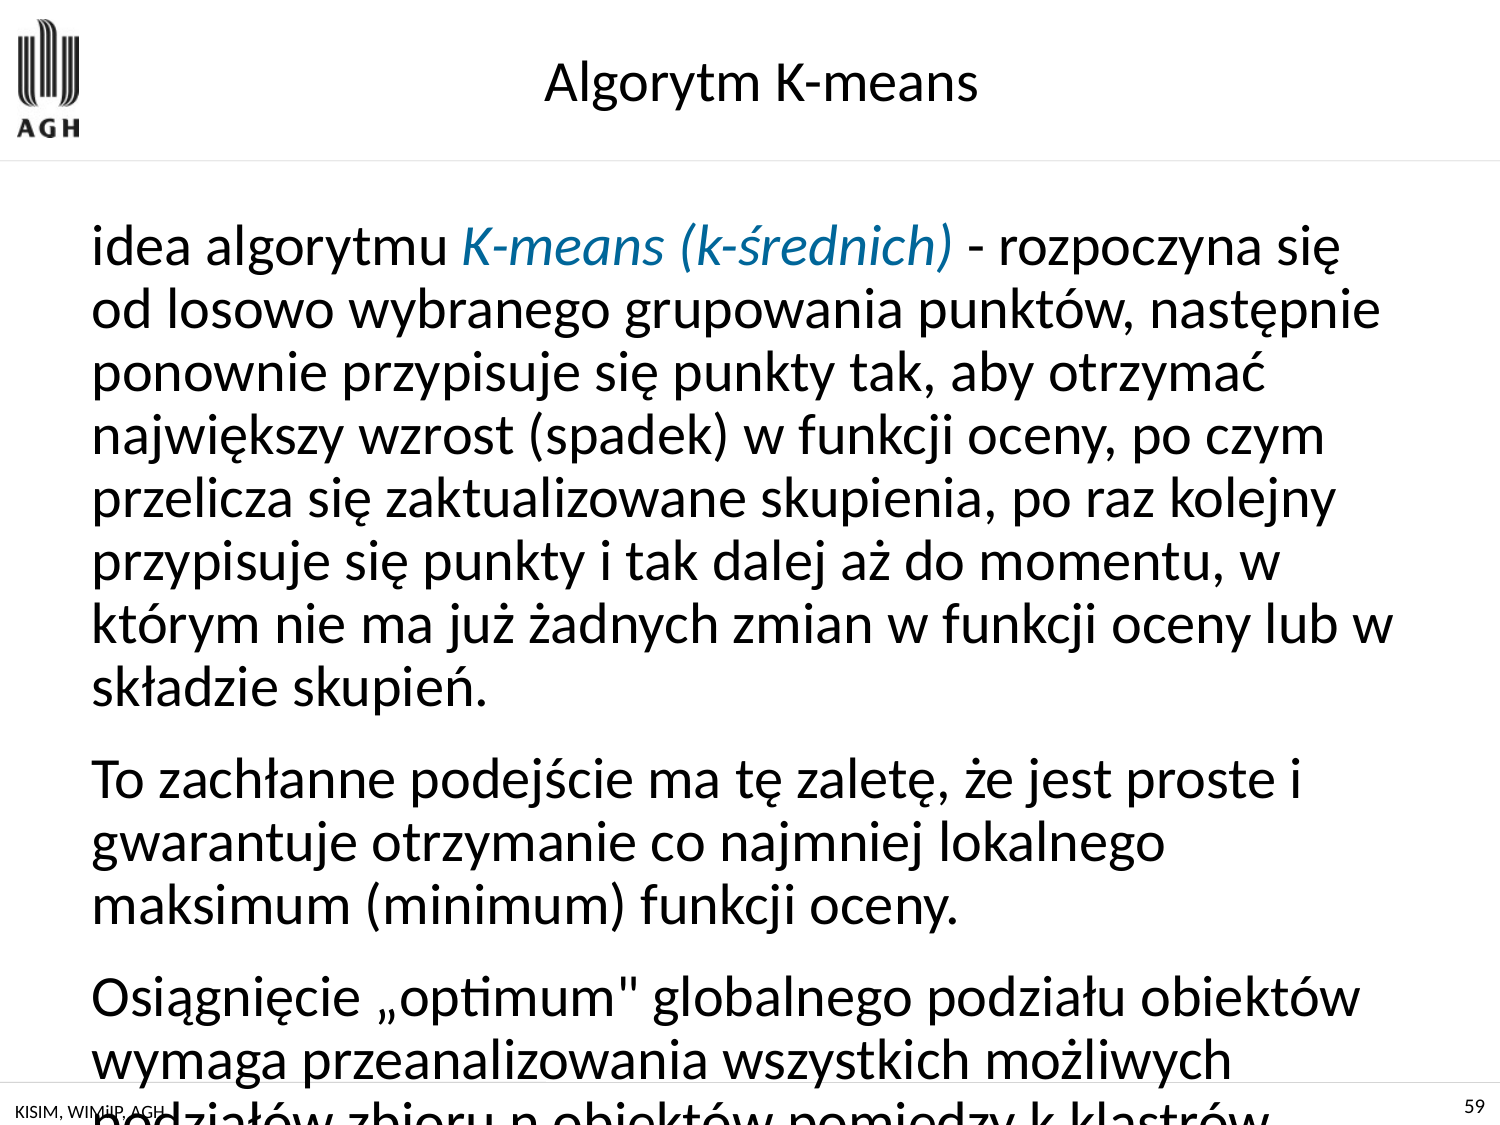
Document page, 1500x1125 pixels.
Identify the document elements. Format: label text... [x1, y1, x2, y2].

footer KISIM, WIMiIP, AGH [0, 1092, 476, 1125]
list idea algorytmu K-means (k-średnich) - rozpoczyna się od losowo wybranego grupowania punktów, następnie ponownie przypisuje się punkty tak, aby otrzymać największy wzrost (spadek) w funkcji oceny, po czym przelicza się zaktualizowane skupienia, po raz kolejny przypisuje się punkty i tak dalej aż do momentu, w którym nie ma już żadnych zmian w funkcji oceny lub w składzie skupień. To zachłanne podejście ma tę zaletę, że jest proste i gwarantuje otrzymanie co najmniej lokalnego maksimum (minimum) funkcji oceny. Osiągnięcie „optimum" globalnego podziału obiektów wymaga przeanalizowania wszystkich możliwych podziałów zbioru n obiektów pomiędzy k klastrów [76, 207, 1428, 1048]
title Algorytm K-means [147, 30, 1377, 126]
picture [17, 19, 79, 138]
